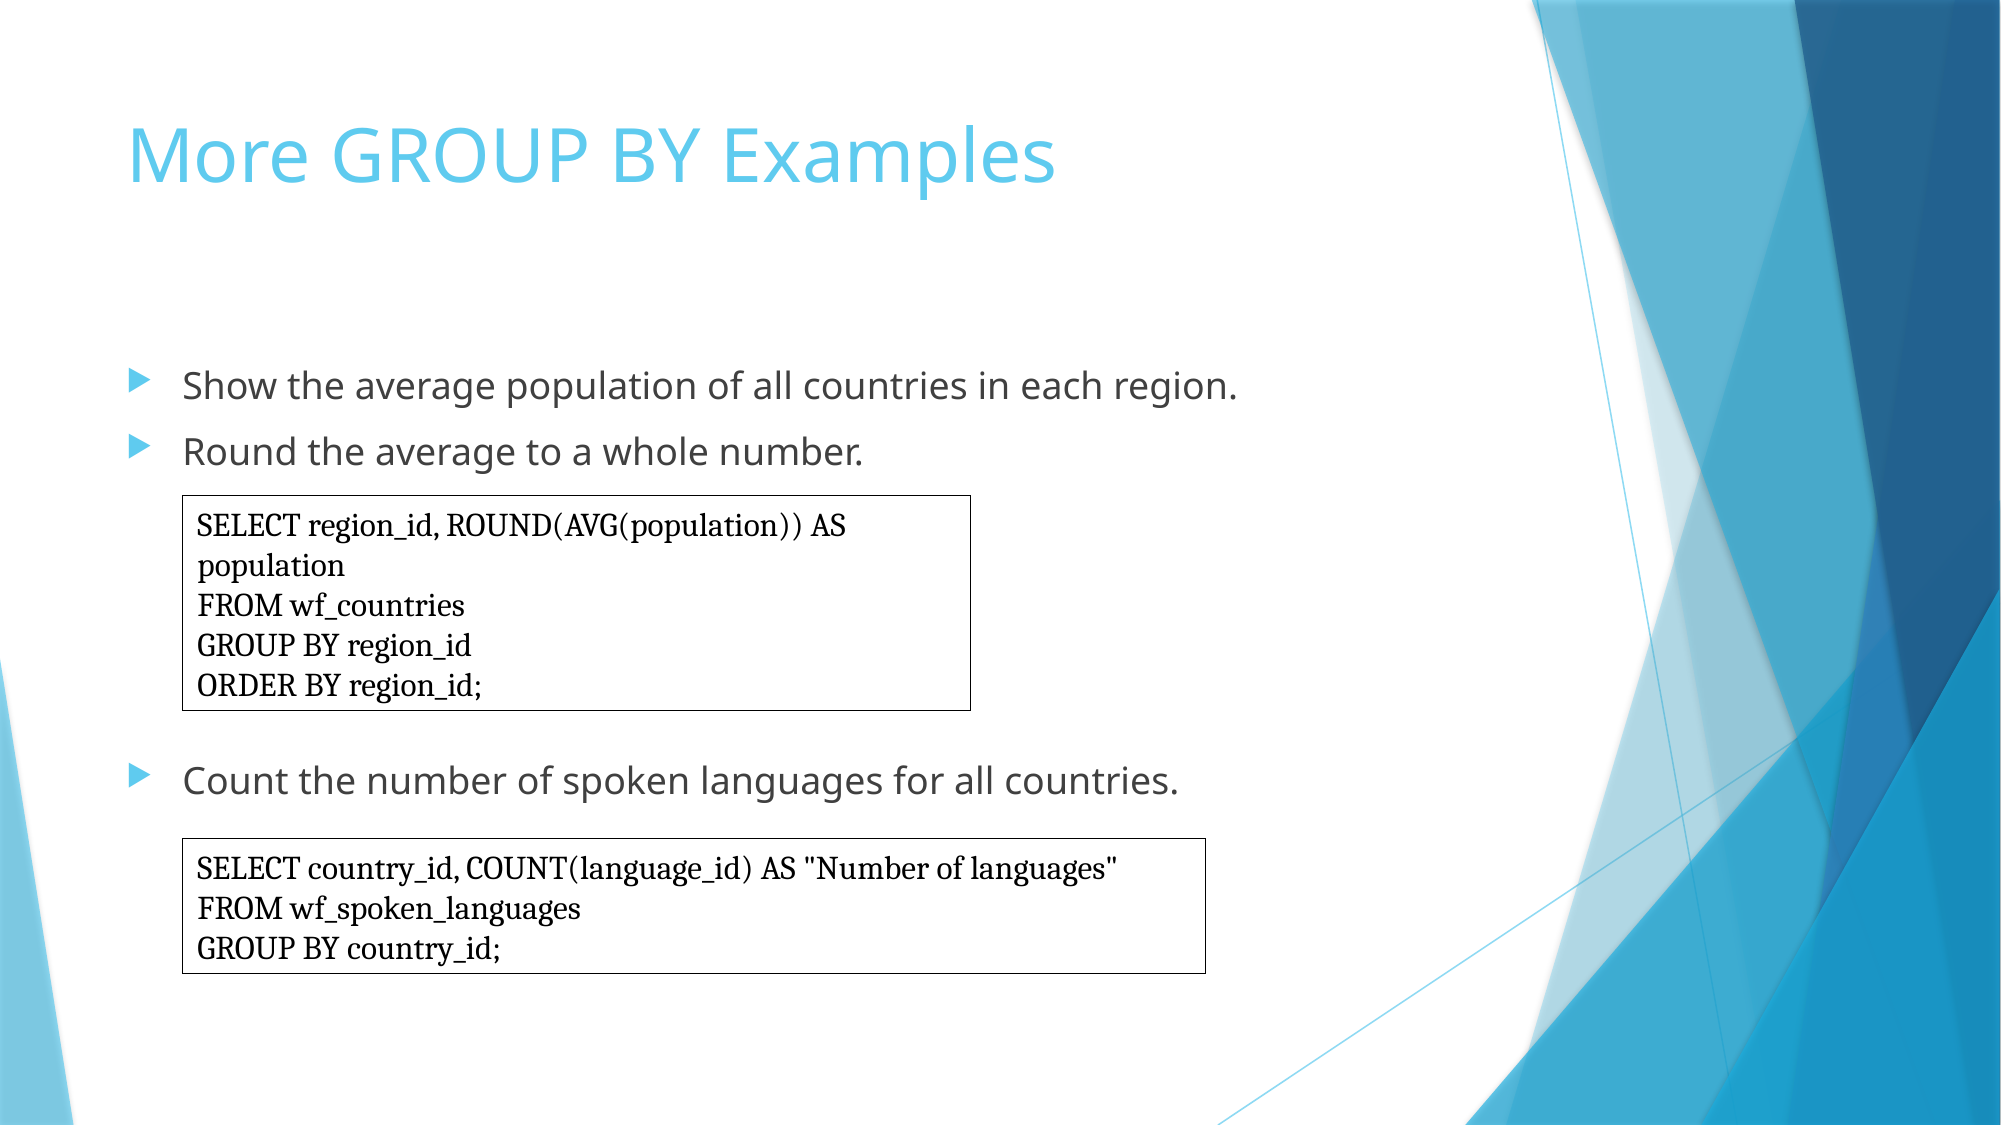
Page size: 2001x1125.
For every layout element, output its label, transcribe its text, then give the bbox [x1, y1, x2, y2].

text_box SELECT region_id, ROUND(AVG(population)) AS population FROM wf_countries GROUP BY region_id ORDER BY region_id; [182, 495, 971, 711]
title More GROUP BY Examples [111, 99, 1522, 317]
list Show the average population of all countries in each region. Round the average to a whole number. Count the number of spoken languages for all countries. [111, 354, 1453, 992]
text_box SELECT country_id, COUNT(language_id) AS "Number of languages" FROM wf_spoken_languages GROUP BY country_id; [182, 838, 1206, 974]
